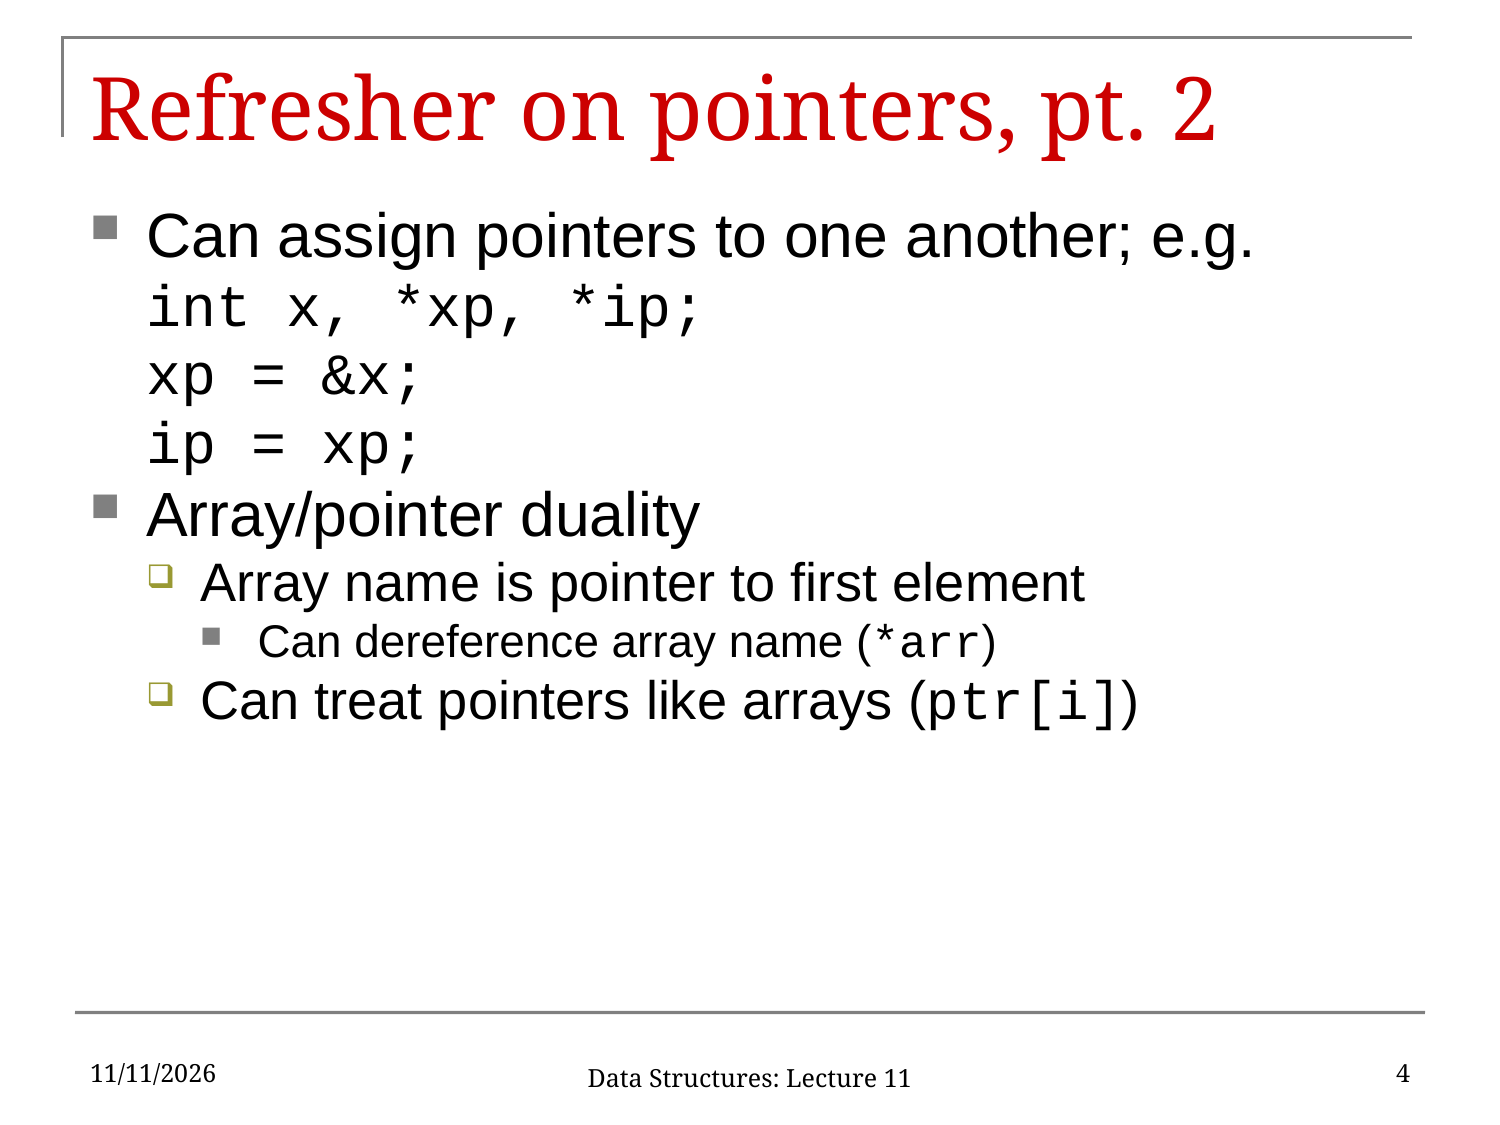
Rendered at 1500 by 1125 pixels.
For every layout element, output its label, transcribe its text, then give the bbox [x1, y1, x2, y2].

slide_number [74, 1023, 426, 1100]
slide_number 4 [1074, 1023, 1426, 1100]
list Can assign pointers to one another; e.g. int x, *xp, *ip; xp = &x; ip = xp; Array/pointer duality Array name is pointer to first element Can dereference array name (*arr) Can treat pointers like arrays (ptr[i]) [75, 187, 1425, 1006]
title Refresher on pointers, pt. 2 [75, 45, 1425, 163]
footer Data Structures: Lecture 11 [512, 1024, 988, 1101]
